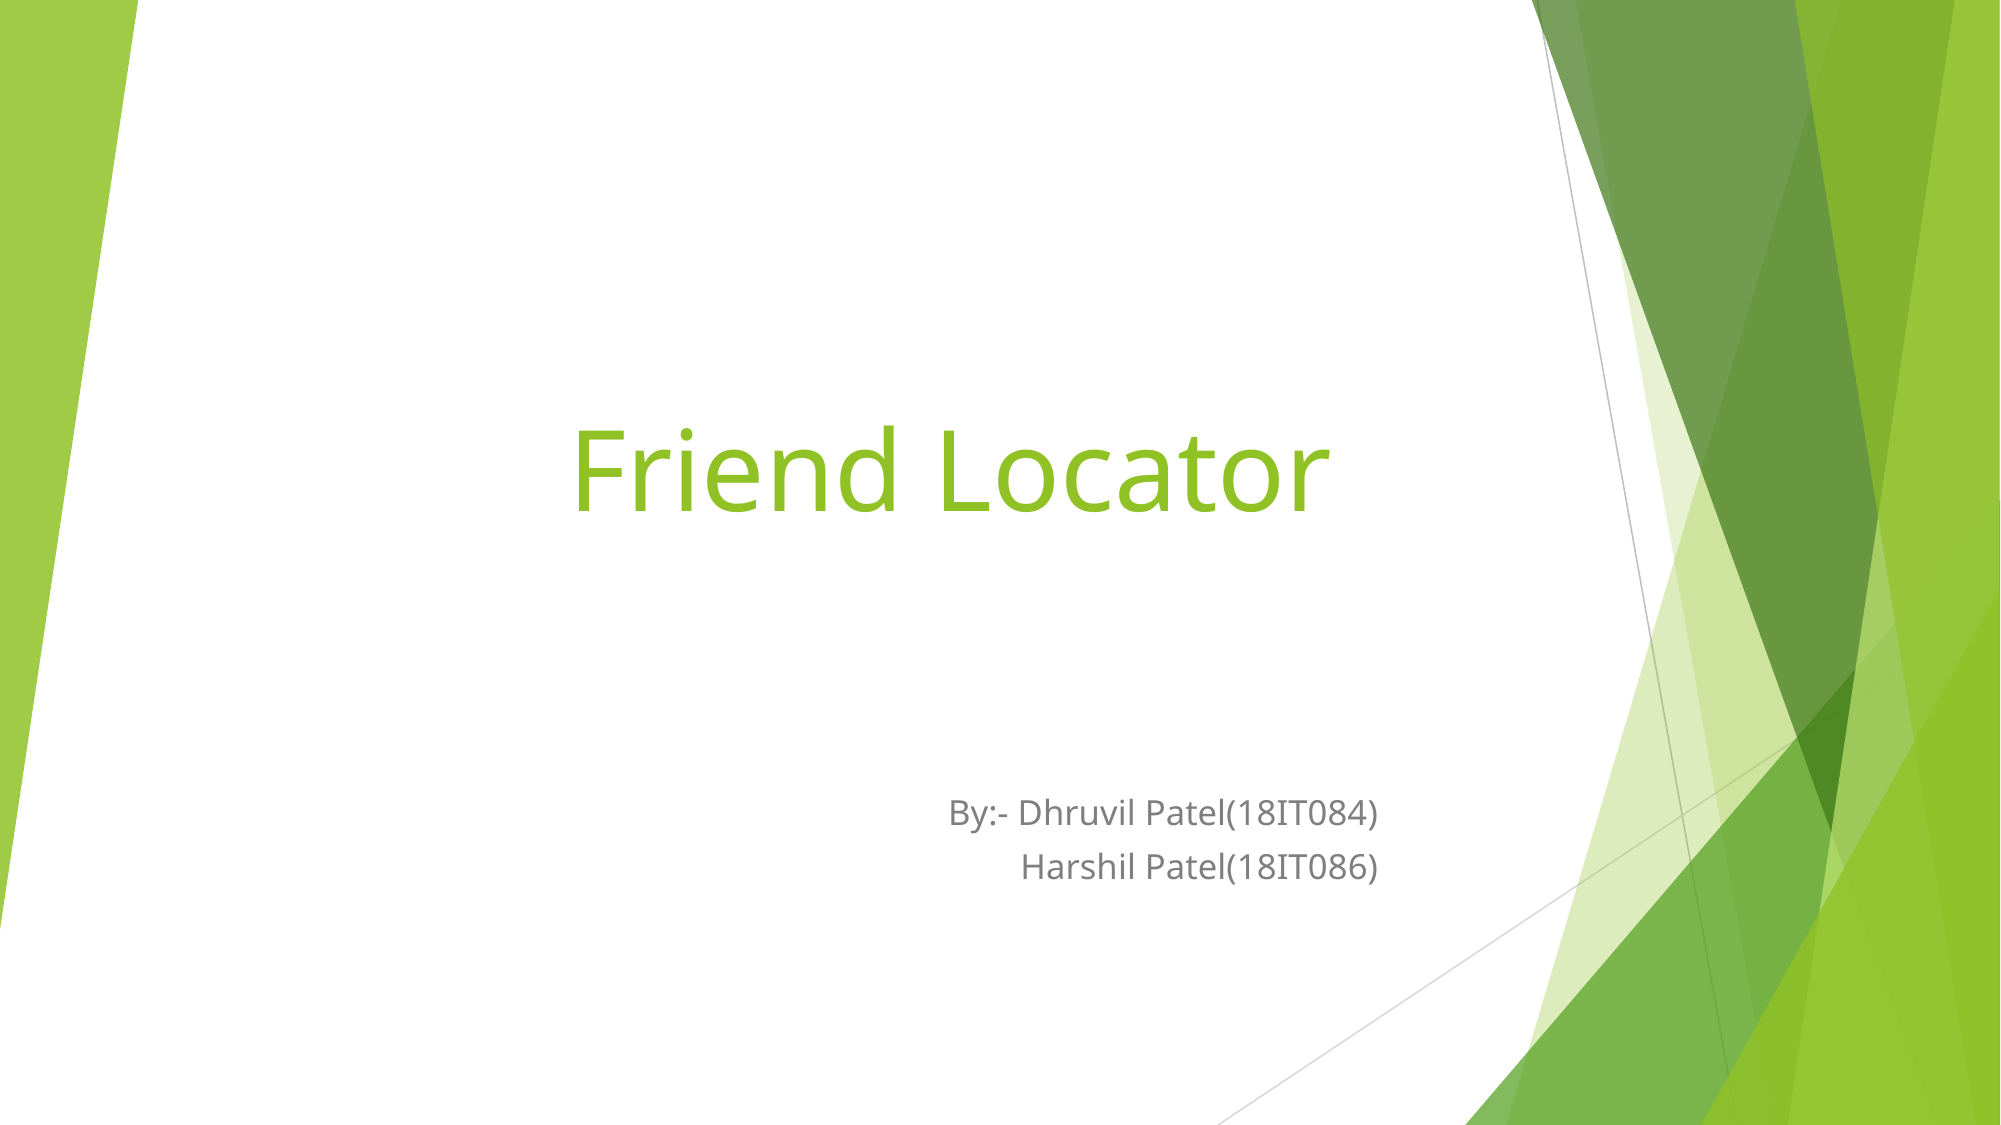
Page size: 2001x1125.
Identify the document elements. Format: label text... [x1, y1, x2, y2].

title Friend Locator [56, 158, 1348, 542]
subtitle By:- Dhruvil Patel(18IT084) Harshil Patel(18IT086) [0, 790, 1394, 901]
